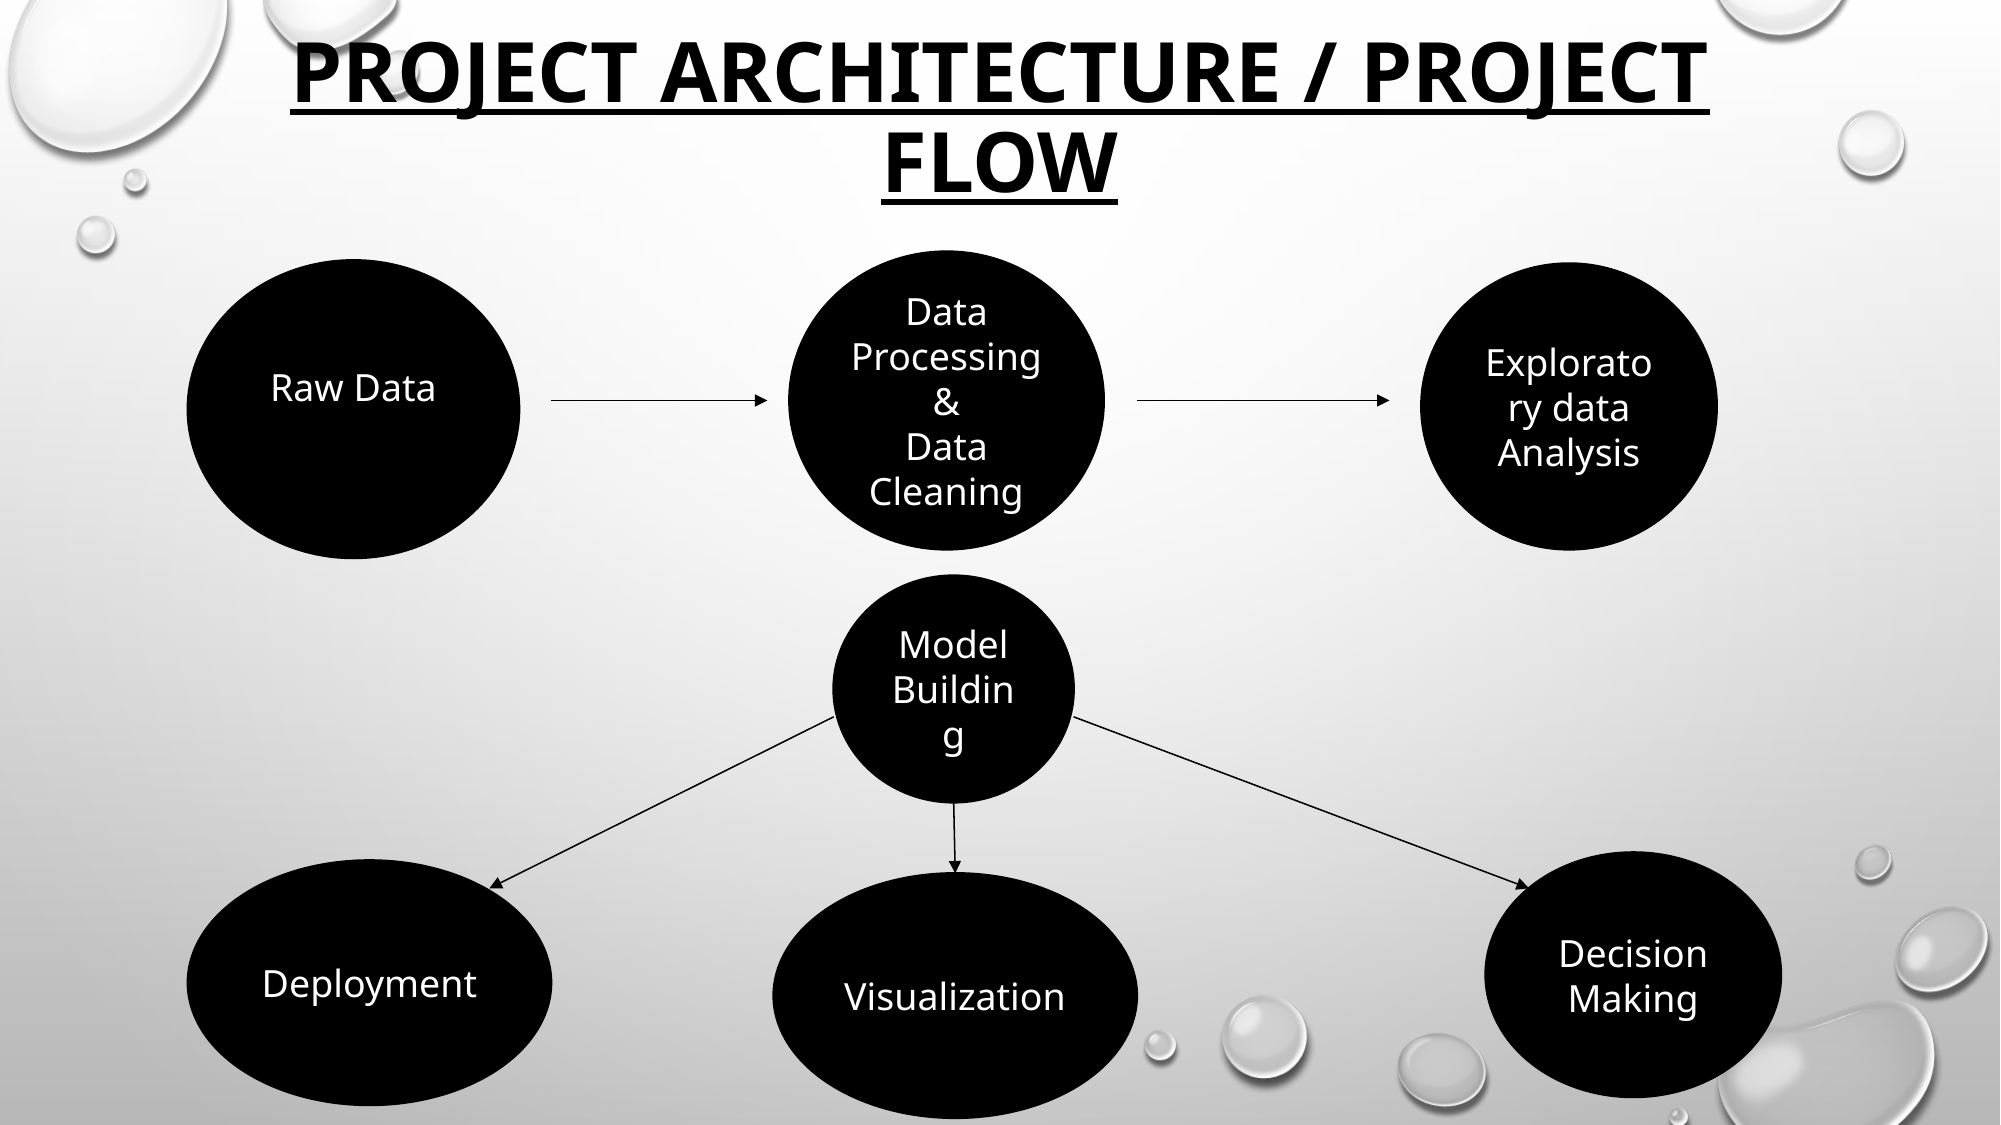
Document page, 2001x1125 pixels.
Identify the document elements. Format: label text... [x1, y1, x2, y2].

text_box Raw Data [187, 260, 520, 558]
picture [0, 0, 2000, 1125]
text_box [489, 716, 834, 889]
text_box Model Building [833, 575, 1074, 803]
text_box Visualization [773, 873, 1137, 1118]
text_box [1073, 716, 1530, 889]
text_box Exploratory data Analysis [1421, 263, 1717, 550]
text_box Data Processing & Data Cleaning [789, 251, 1104, 550]
title PROJECT ARCHITECTURE / PROJECT FLOW [149, 0, 1851, 252]
text_box Deployment [187, 860, 552, 1105]
text_box Decision Making [1485, 852, 1781, 1097]
